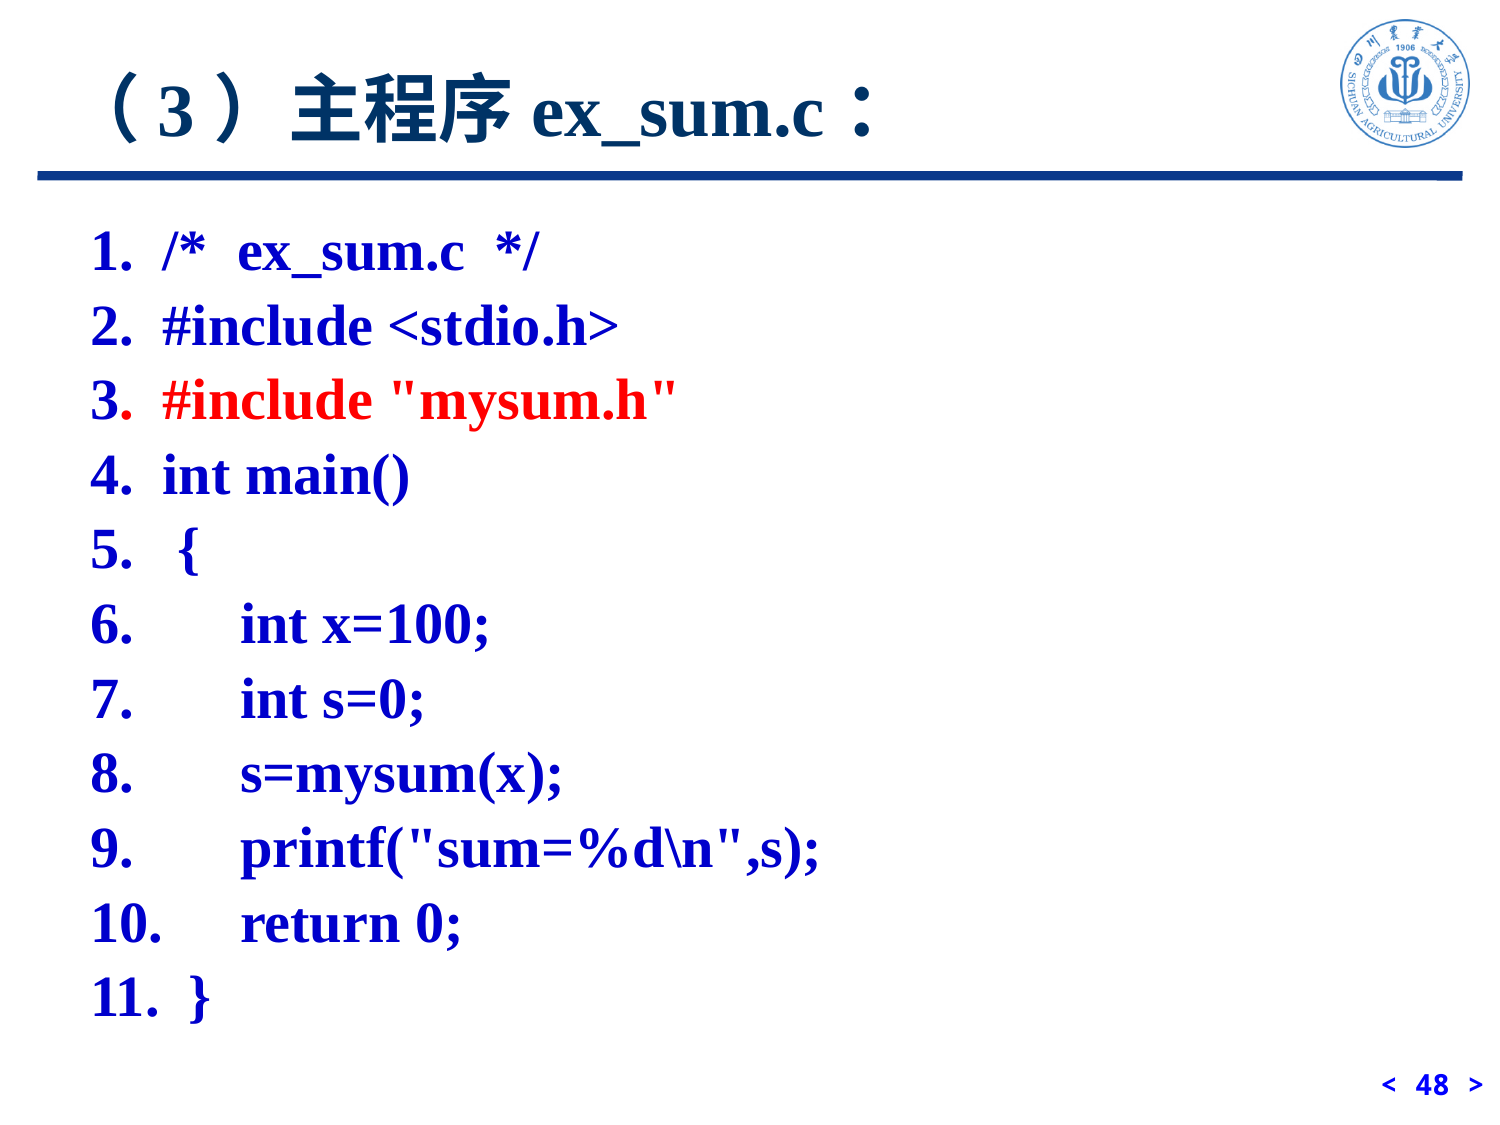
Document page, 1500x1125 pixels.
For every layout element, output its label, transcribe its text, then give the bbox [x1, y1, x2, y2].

list 1. /* ex_sum.c */ 2. #include <stdio.h> 3. #include "mysum.h" 4. int main() 5. { 6. int x=100; 7. int s=0; 8. s=mysum(x); 9. printf("sum=%d\n",s); 10. return 0; 11. } [74, 212, 1426, 1088]
title （3）主程序ex_sum.c： [49, 37, 1226, 176]
